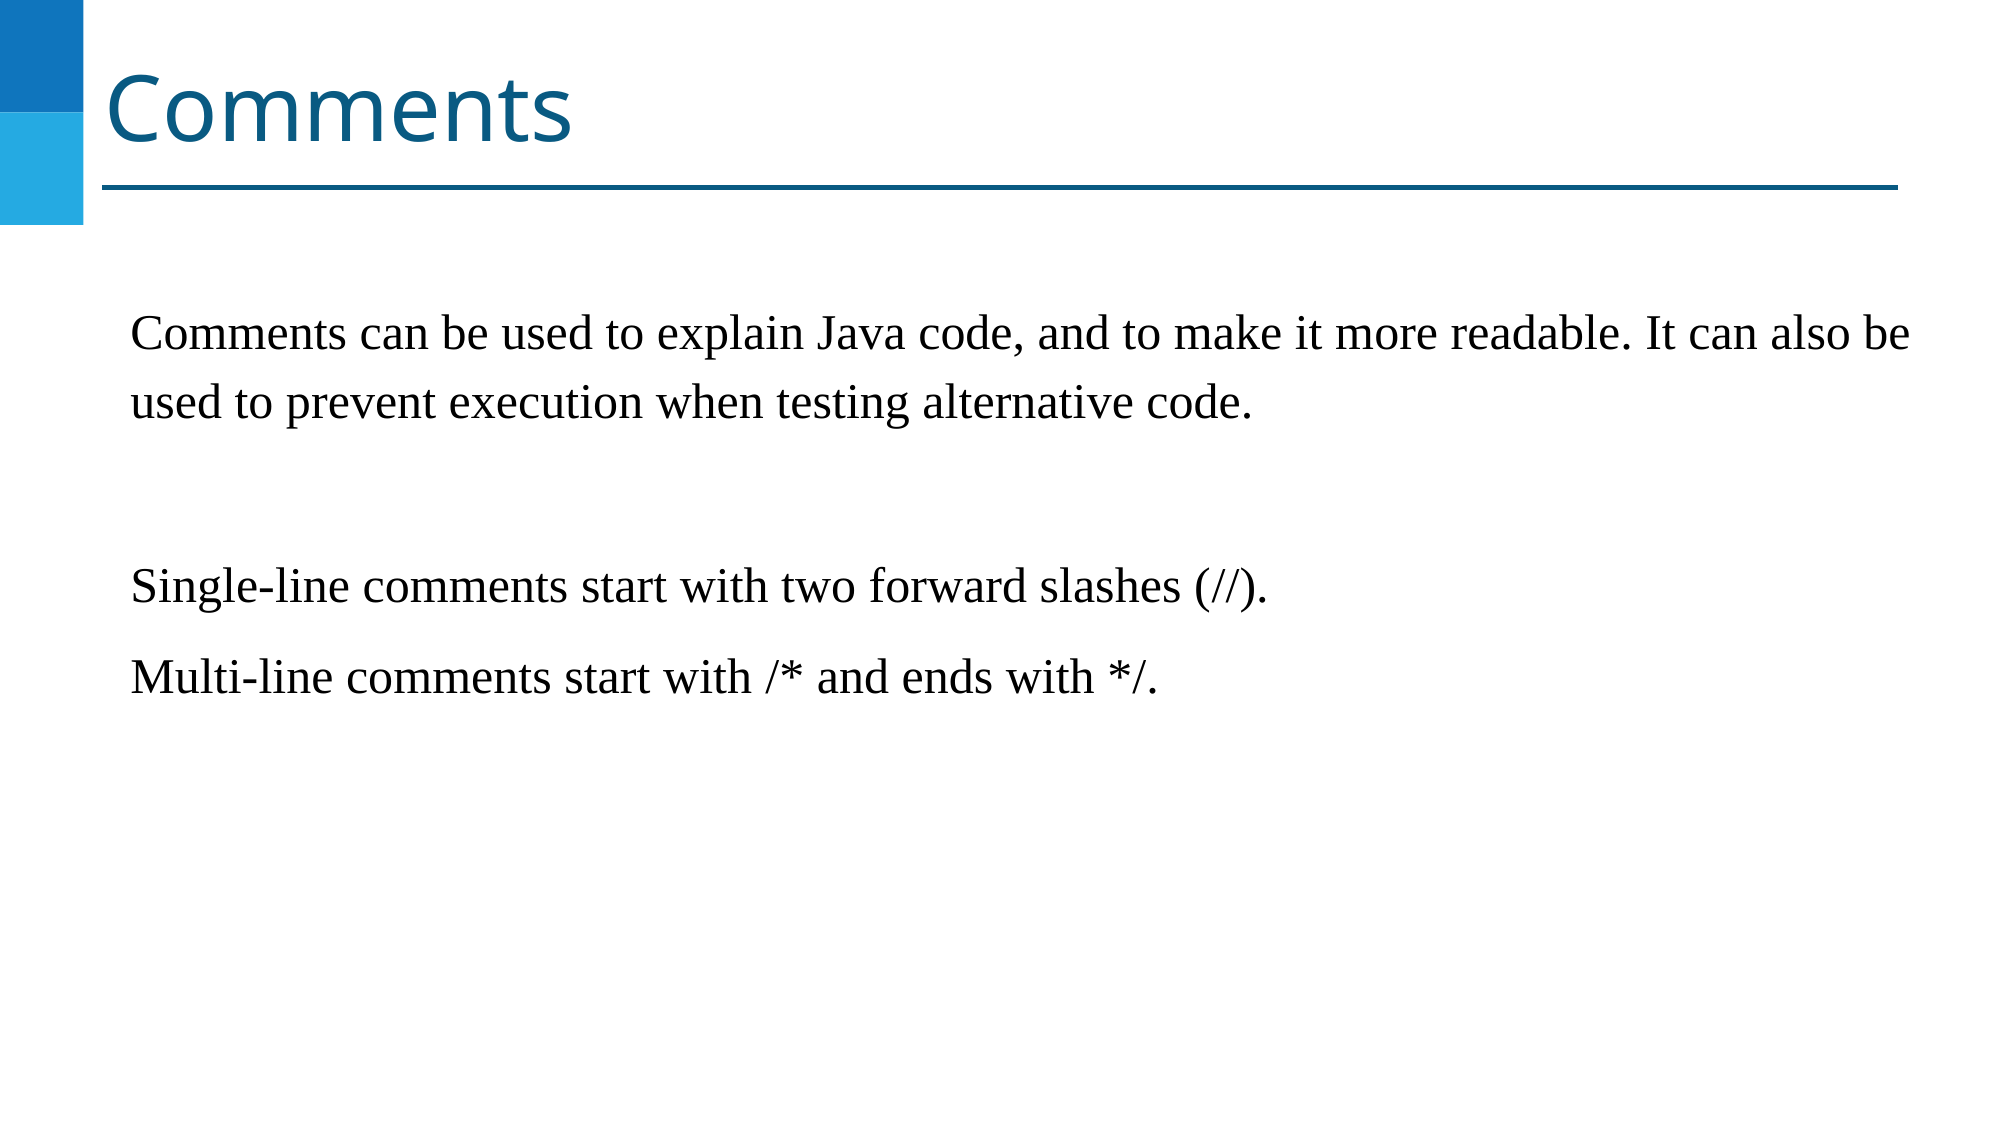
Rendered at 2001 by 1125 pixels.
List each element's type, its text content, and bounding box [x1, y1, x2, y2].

list Comments can be used to explain Java code, and to make it more readable. It can also be used to prevent execution when testing alternative code. Single-line comments start with two forward slashes (//). Multi-line comments start with /* and ends with */. [127, 287, 1924, 931]
title Comments [102, 47, 1898, 129]
